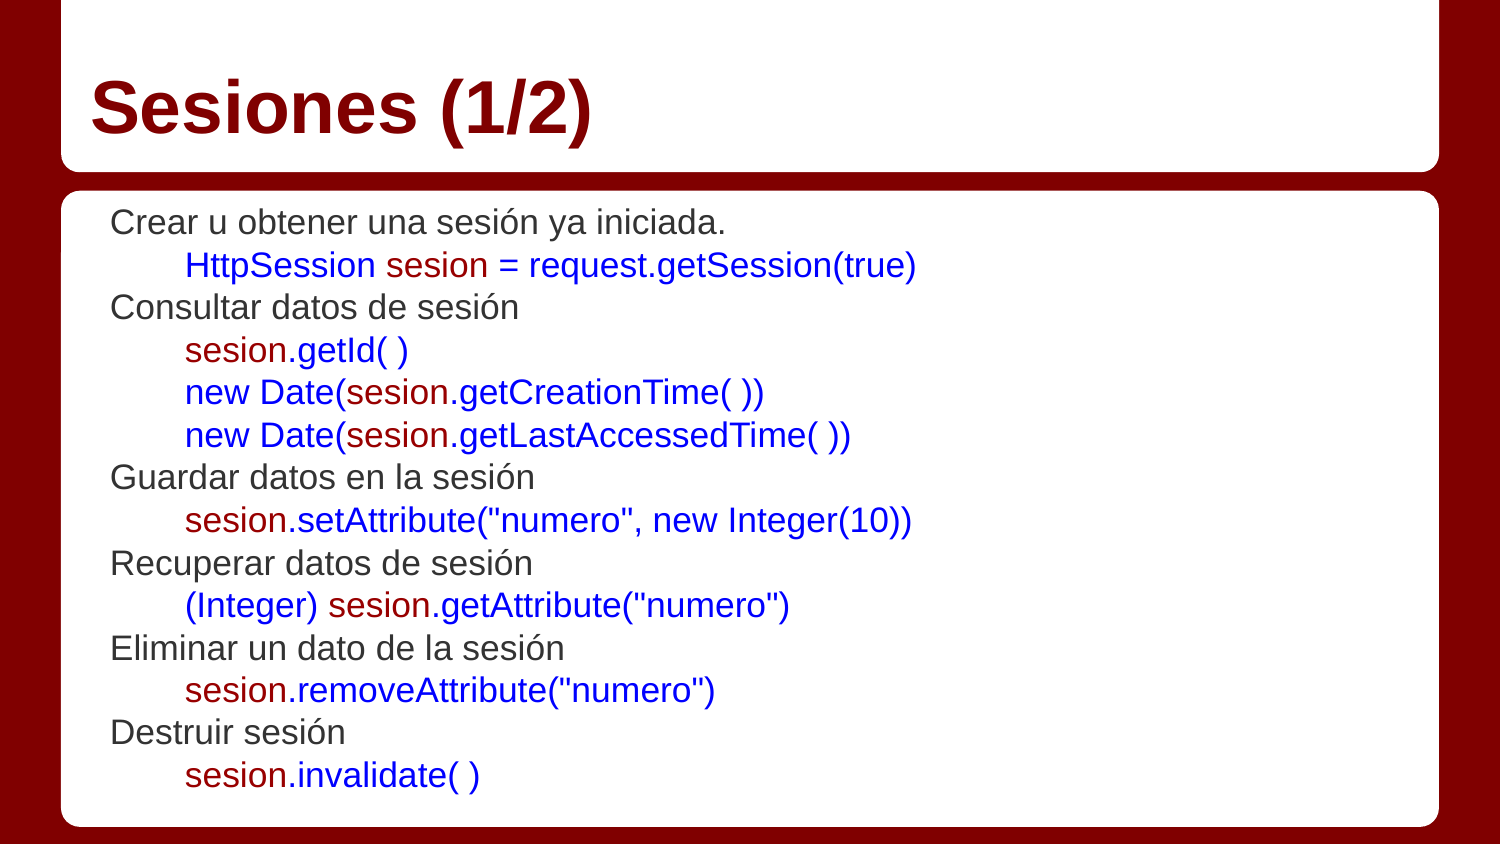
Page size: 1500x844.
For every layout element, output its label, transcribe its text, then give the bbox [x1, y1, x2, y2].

list Crear u obtener una sesión ya iniciada. HttpSession sesion = request.getSession(true) Consultar datos de sesión sesion.getId( ) new Date(sesion.getCreationTime( )) new Date(sesion.getLastAccessedTime( )) Guardar datos en la sesión sesion.setAttribute("numero", new Integer(10)) Recuperar datos de sesión (Integer) sesion.getAttribute("numero") Eliminar un dato de la sesión sesion.removeAttribute("numero") Destruir sesión sesion.invalidate( ) [75, 184, 1425, 825]
title Sesiones (1/2) [75, 22, 1425, 164]
